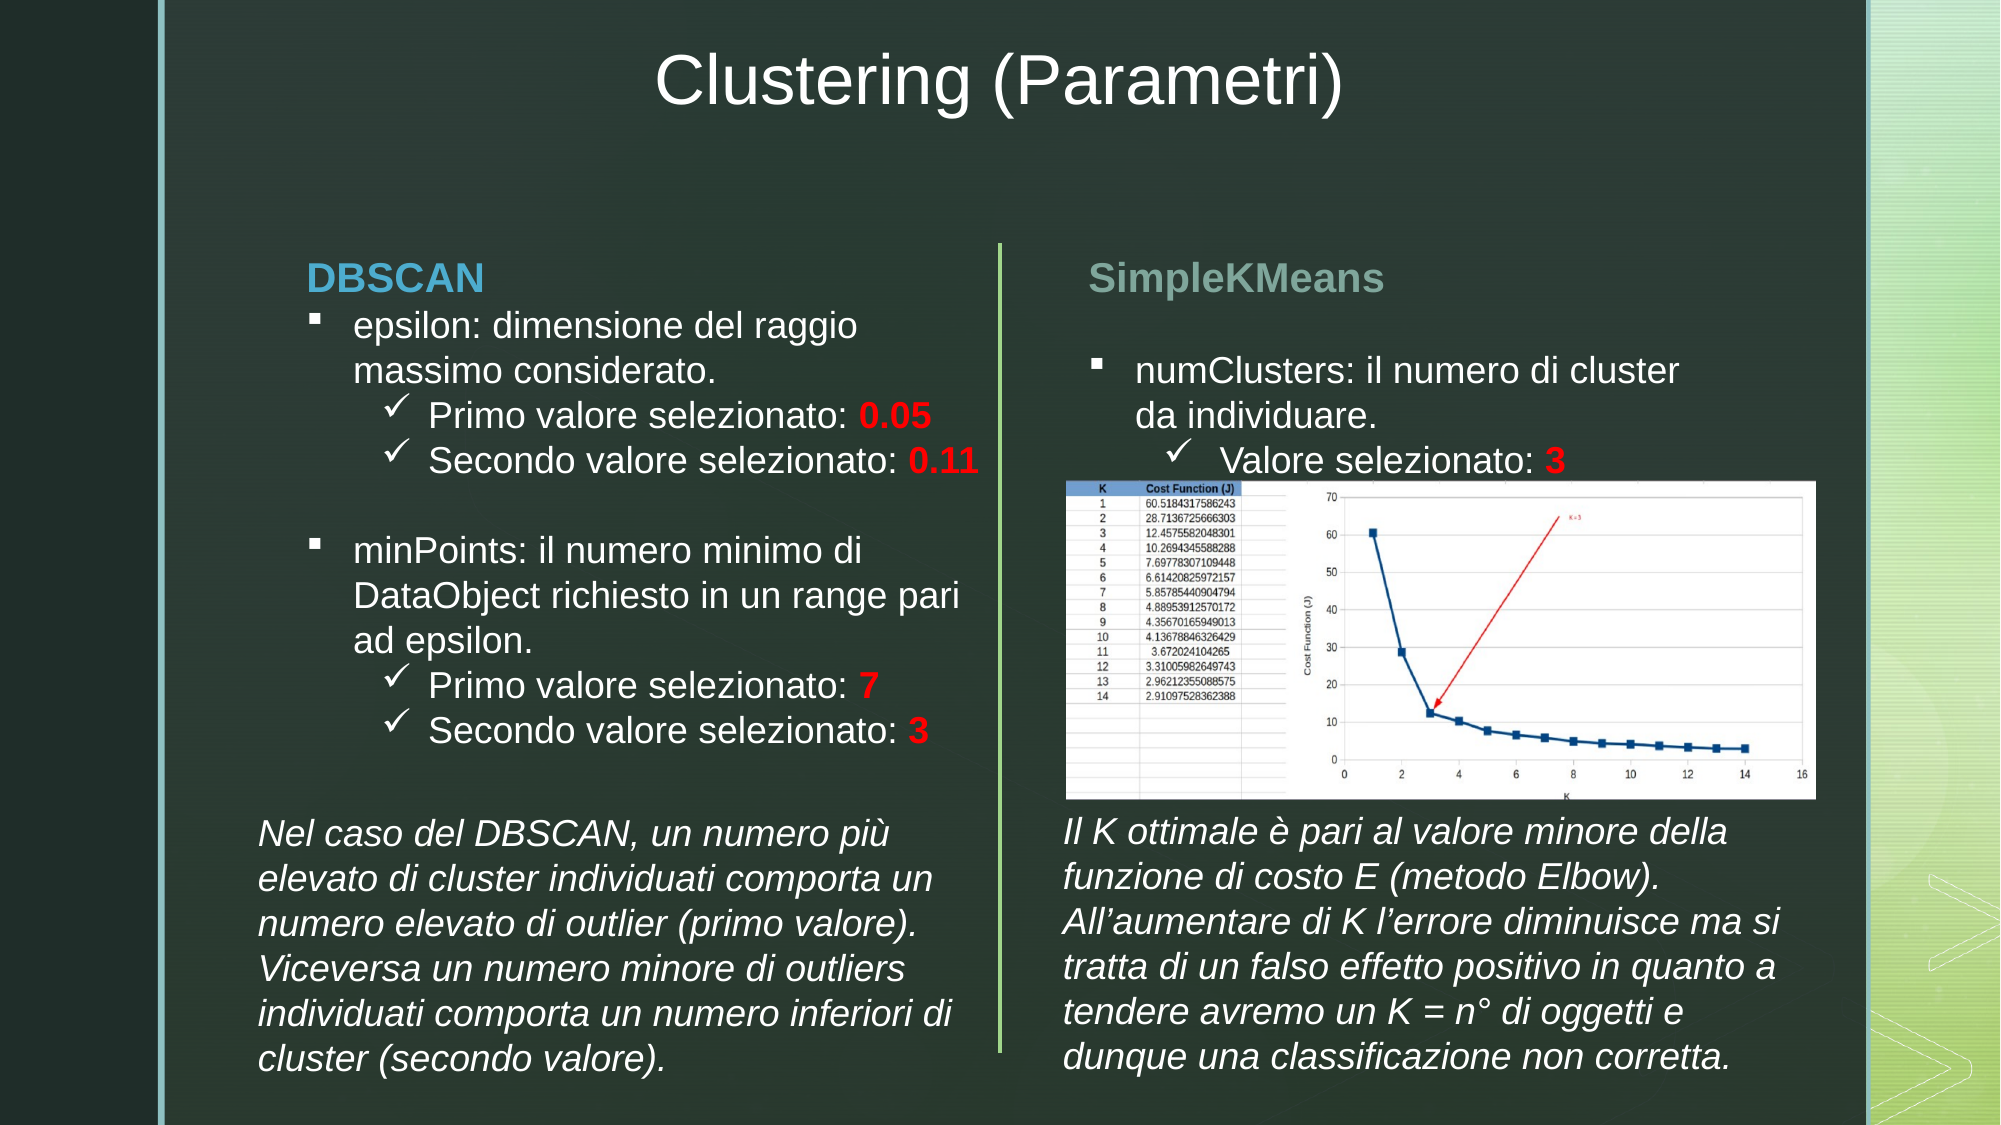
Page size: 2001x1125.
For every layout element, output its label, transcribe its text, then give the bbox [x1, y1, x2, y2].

title Clustering (Parametri) [636, 35, 1364, 213]
text_box Nel caso del DBSCAN, un numero più elevato di cluster individuati comporta un numero elevato di outlier (primo valore). Viceversa un numero minore di outliers individuati comporta un numero inferiori di cluster (secondo valore). [243, 801, 982, 1087]
picture [1871, 0, 2001, 1125]
picture [1066, 479, 1817, 800]
text_box Il K ottimale è pari al valore minore della funzione di costo E (metodo Elbow). All’aumentare di K l’errore diminuisce ma si tratta di un falso effetto positivo in quanto a tendere avremo un K = n° di oggetti e dunque una classificazione non corretta. [1048, 799, 1835, 1085]
text_box SimpleKMeans numClusters: il numero di cluster da individuare. Valore selezionato: 3 [1073, 243, 1745, 479]
text_box DBSCAN epsilon: dimensione del raggio massimo considerato. Primo valore selezionato: 0.05 Secondo valore selezionato: 0.11 minPoints: il numero minimo di DataObject richiesto in un range pari ad epsilon. Primo valore selezionato: 7 Secondo valore selezionato: 3 [291, 243, 999, 894]
